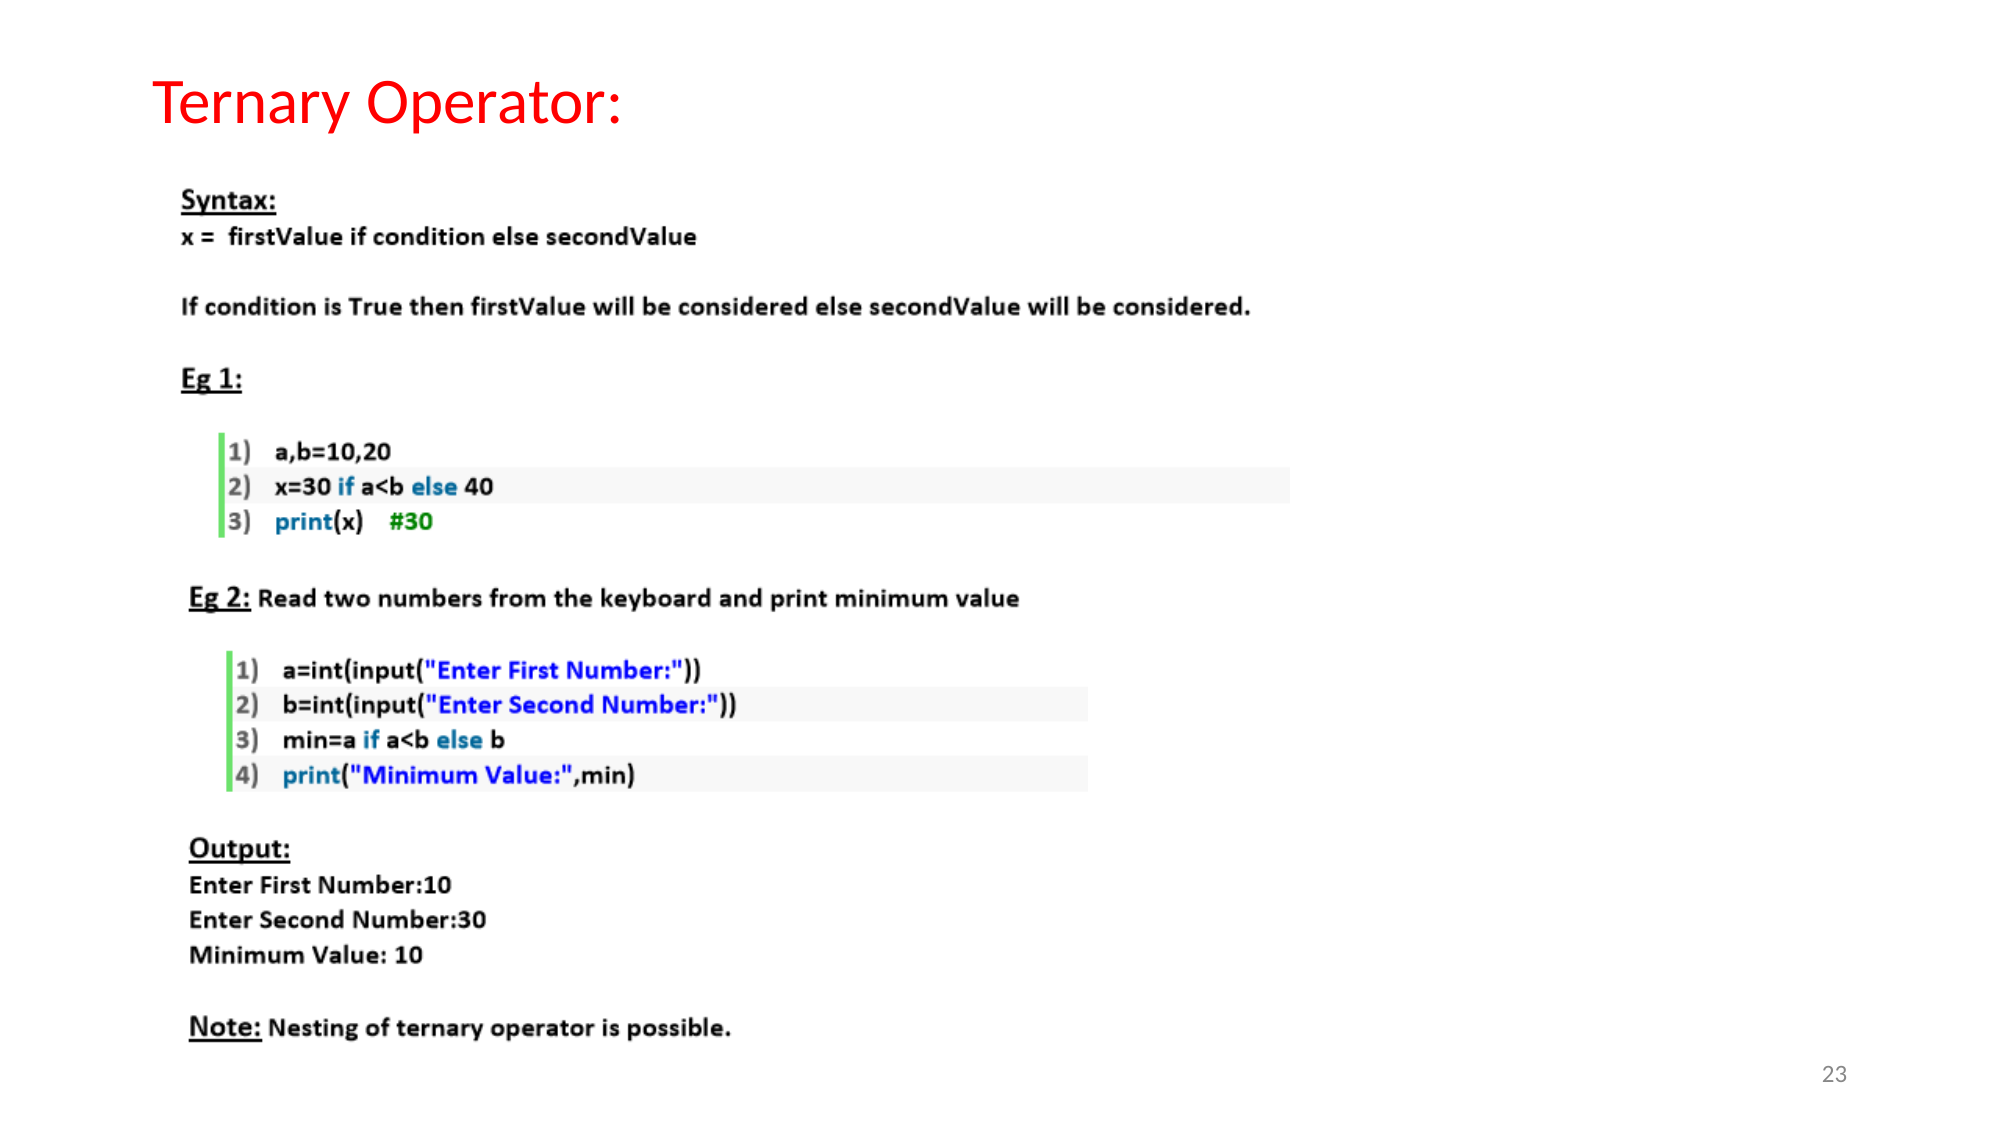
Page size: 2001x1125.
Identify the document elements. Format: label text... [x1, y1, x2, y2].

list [150, 166, 1290, 563]
title Ternary Operator: [137, 59, 1863, 146]
picture [114, 562, 1089, 1084]
slide_number ‹#› [1412, 1042, 1863, 1103]
